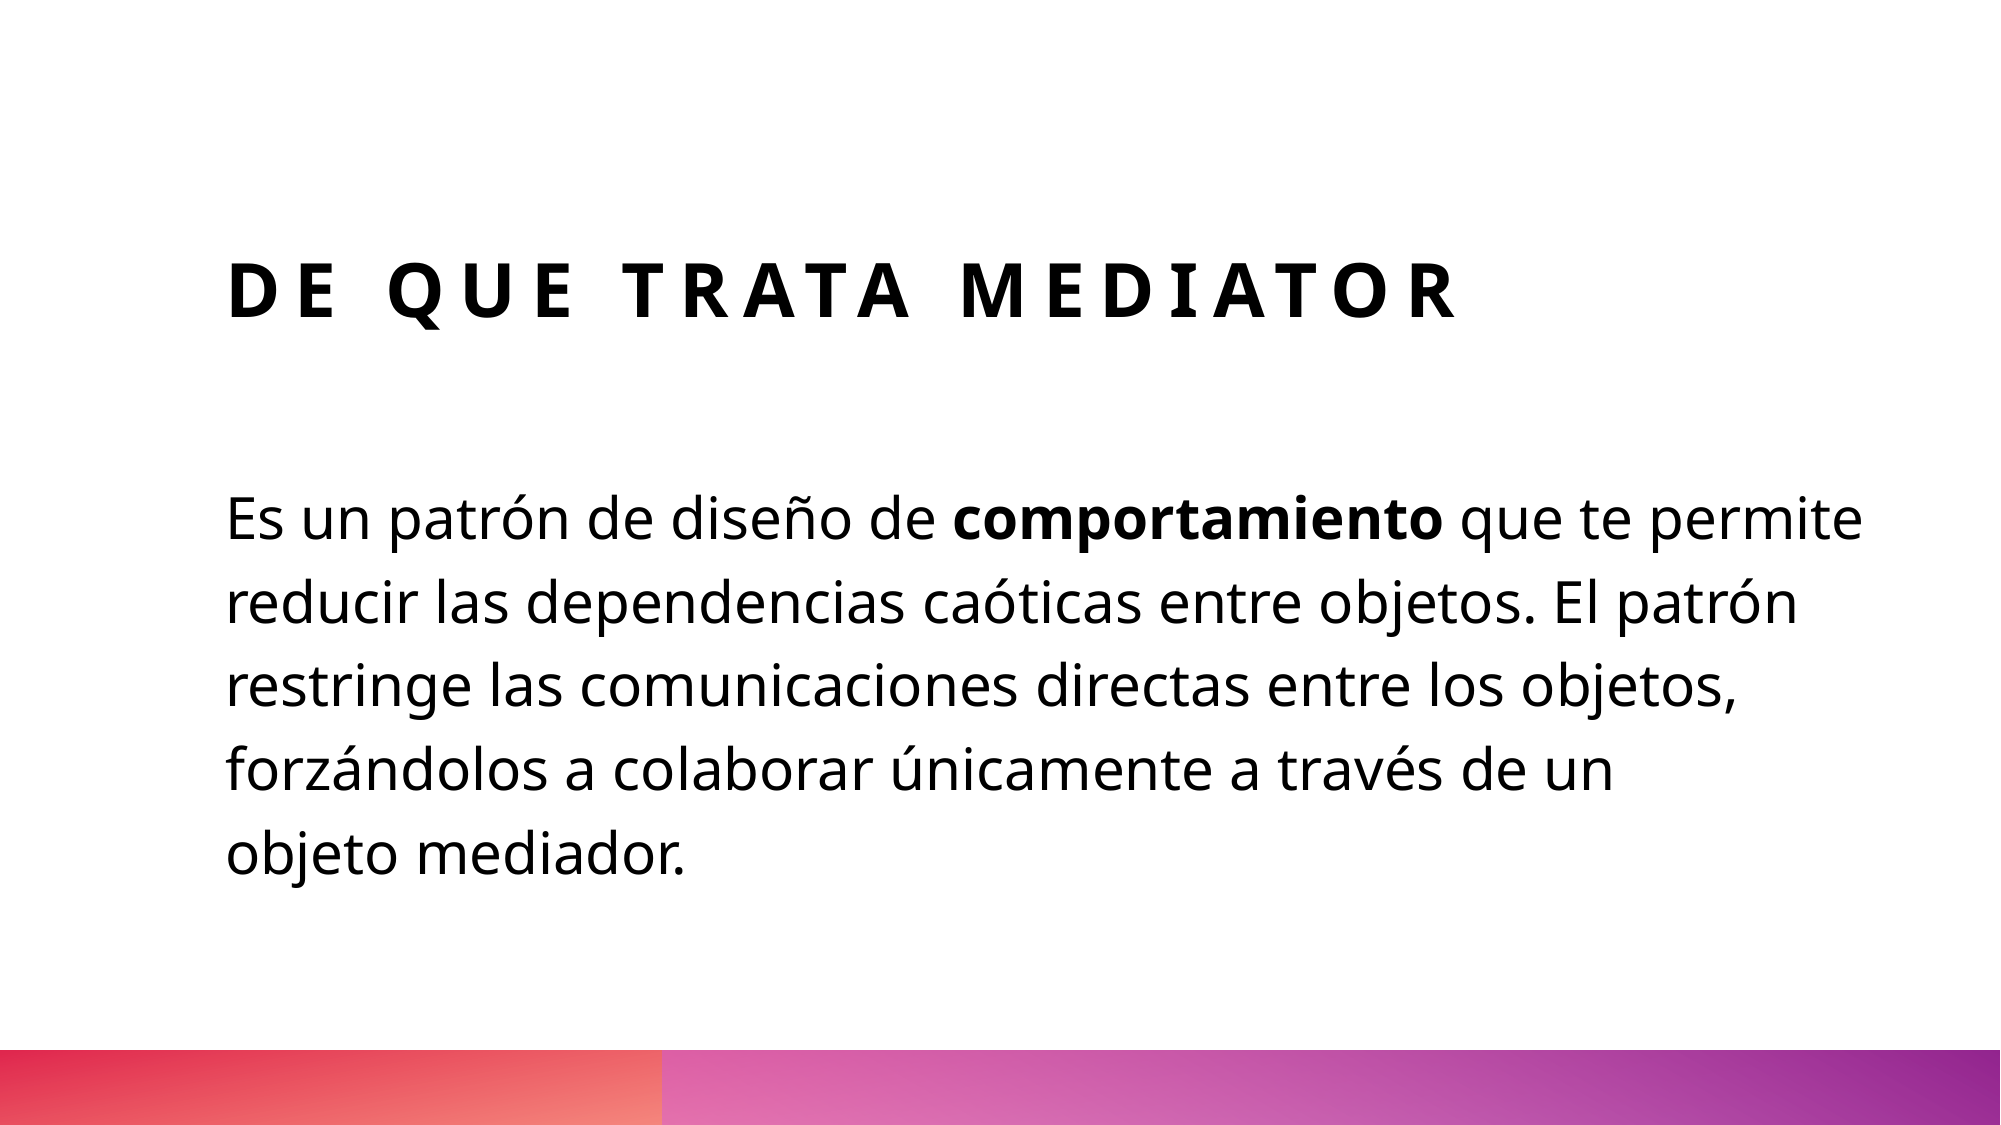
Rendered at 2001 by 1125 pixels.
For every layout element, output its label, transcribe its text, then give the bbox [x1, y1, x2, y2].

title De que trata Mediator [225, 130, 1905, 333]
list Es un patrón de diseño de comportamiento que te permite reducir las dependencias caóticas entre objetos. El patrón restringe las comunicaciones directas entre los objetos, forzándolos a colaborar únicamente a través de un objeto mediador. [225, 386, 1905, 1036]
